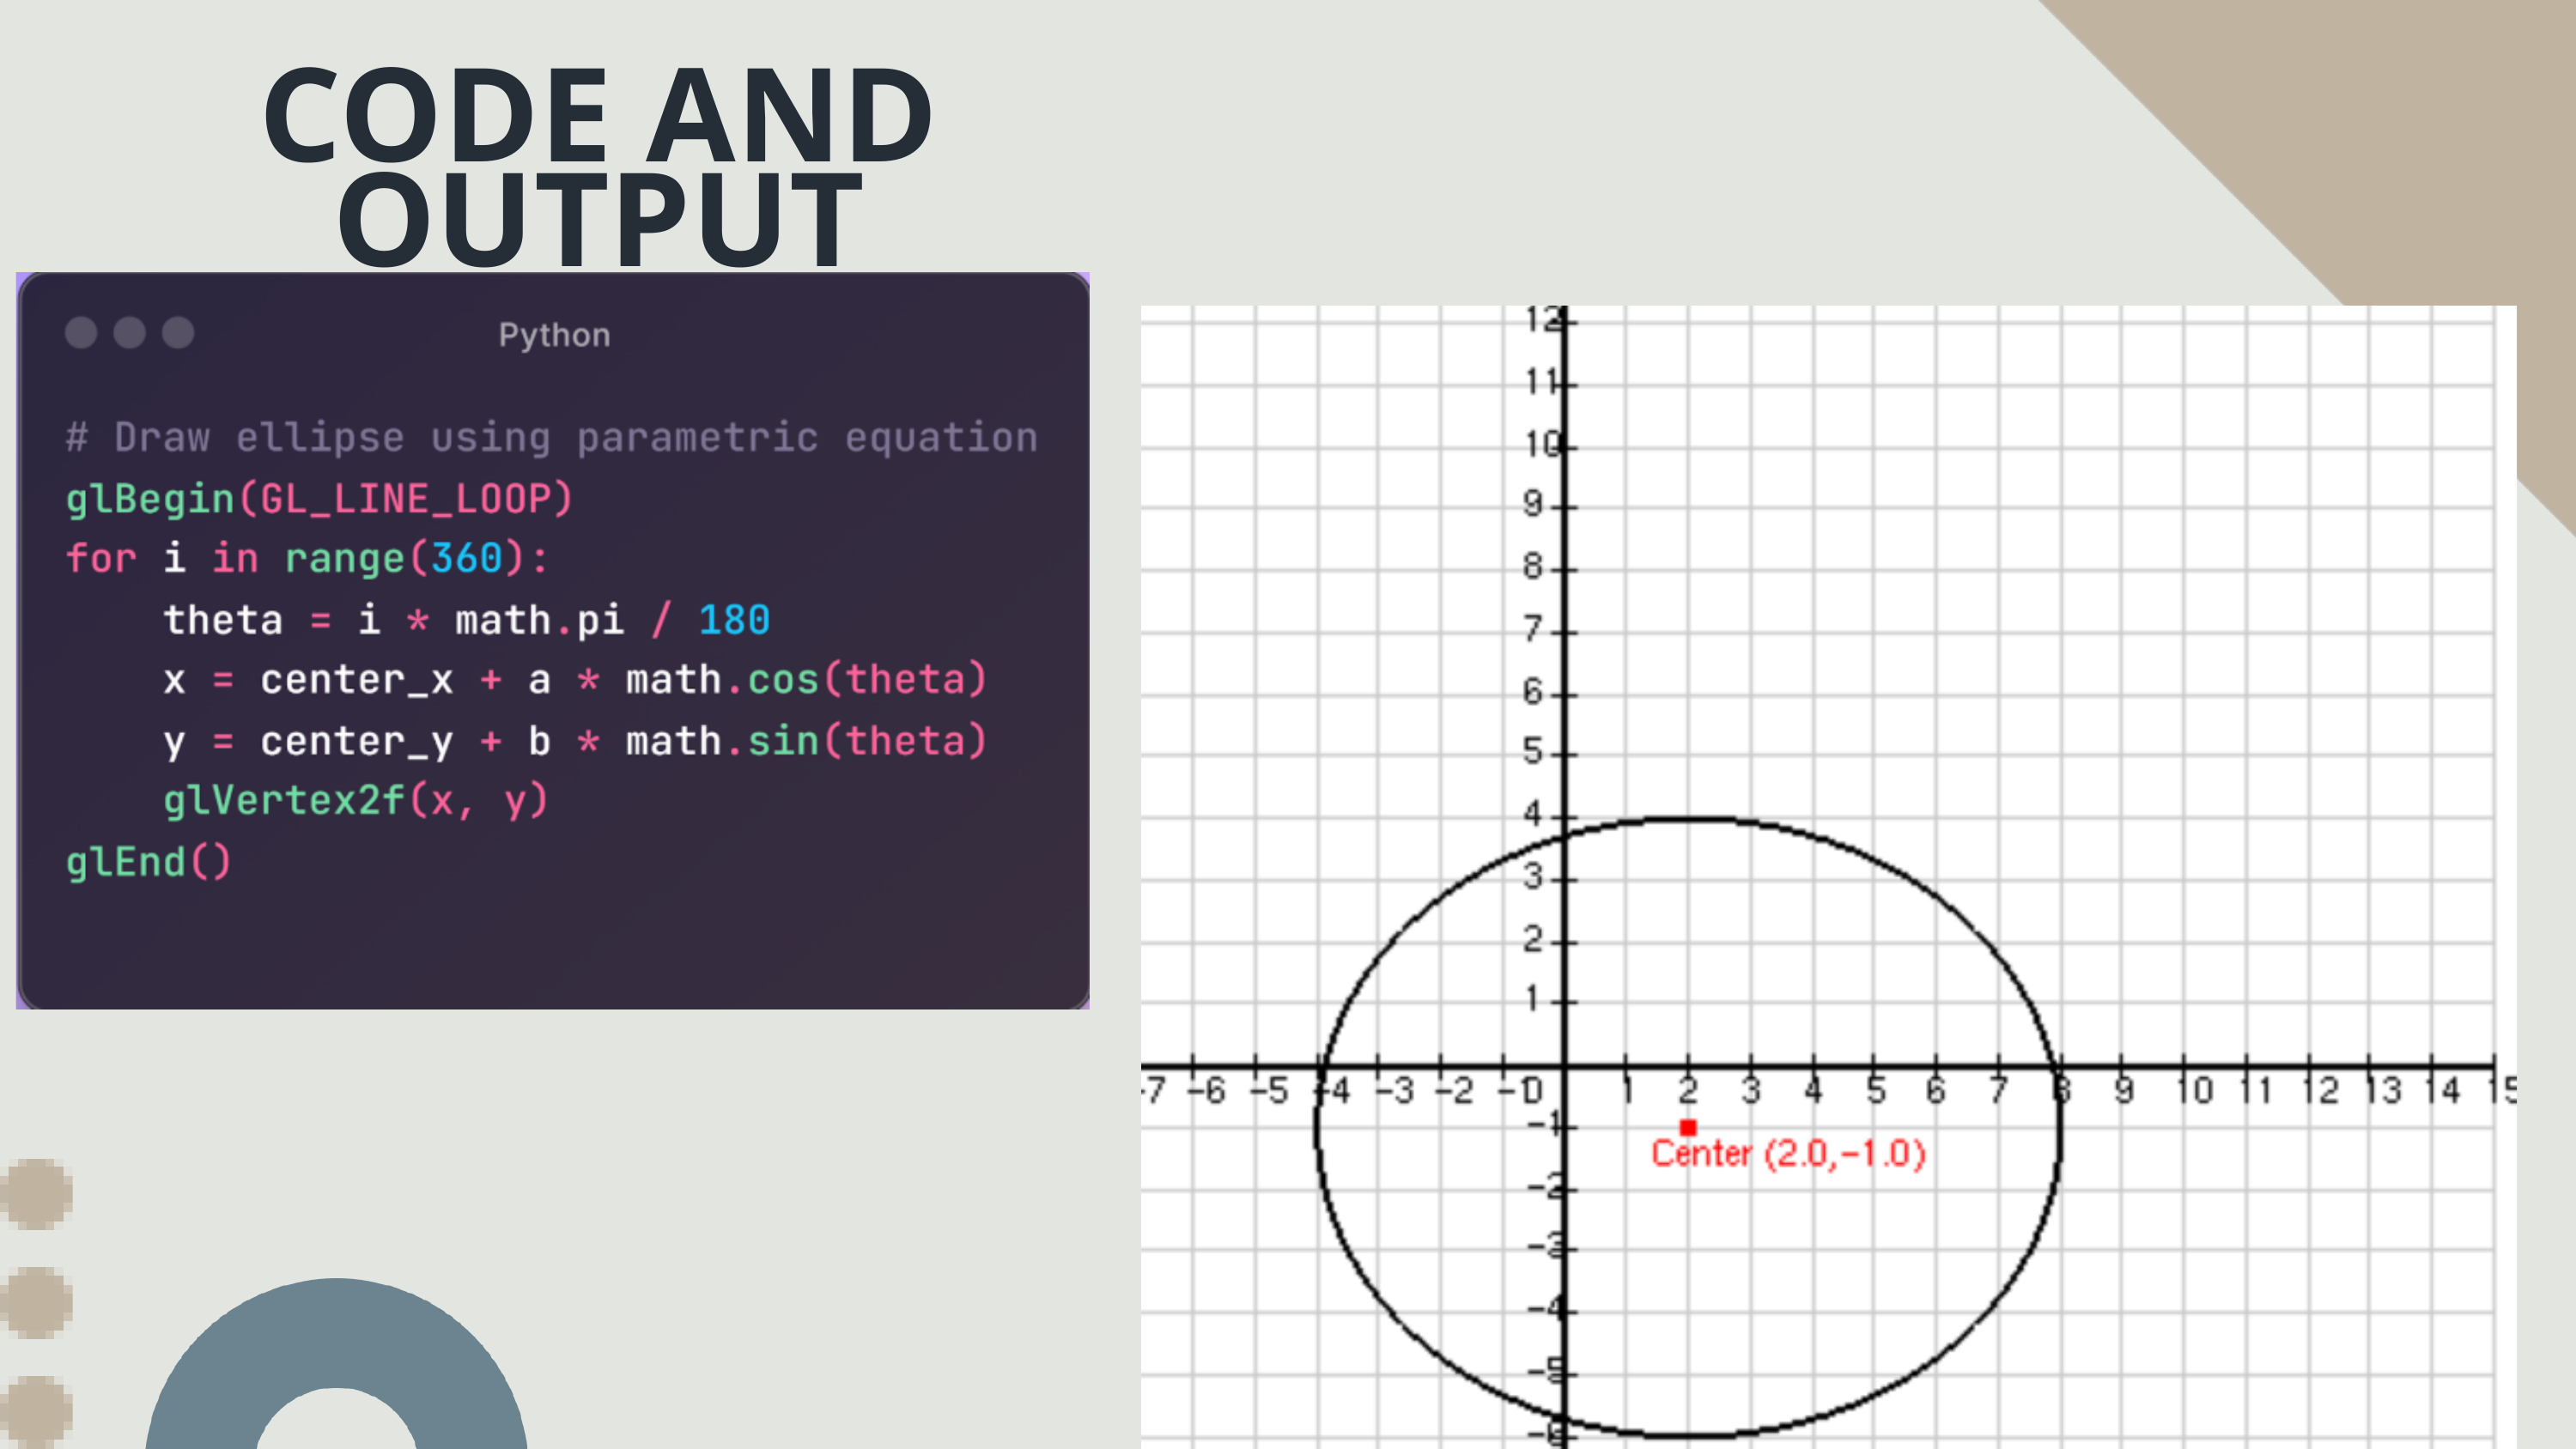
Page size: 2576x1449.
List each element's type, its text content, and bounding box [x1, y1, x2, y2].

text_box [15, 293, 1090, 1009]
text_box CODE AND OUTPUT [15, 83, 1182, 293]
text_box [2021, 0, 2576, 562]
text_box [0, 1159, 73, 1449]
text_box [144, 1278, 528, 1449]
text_box [1141, 306, 2518, 1449]
